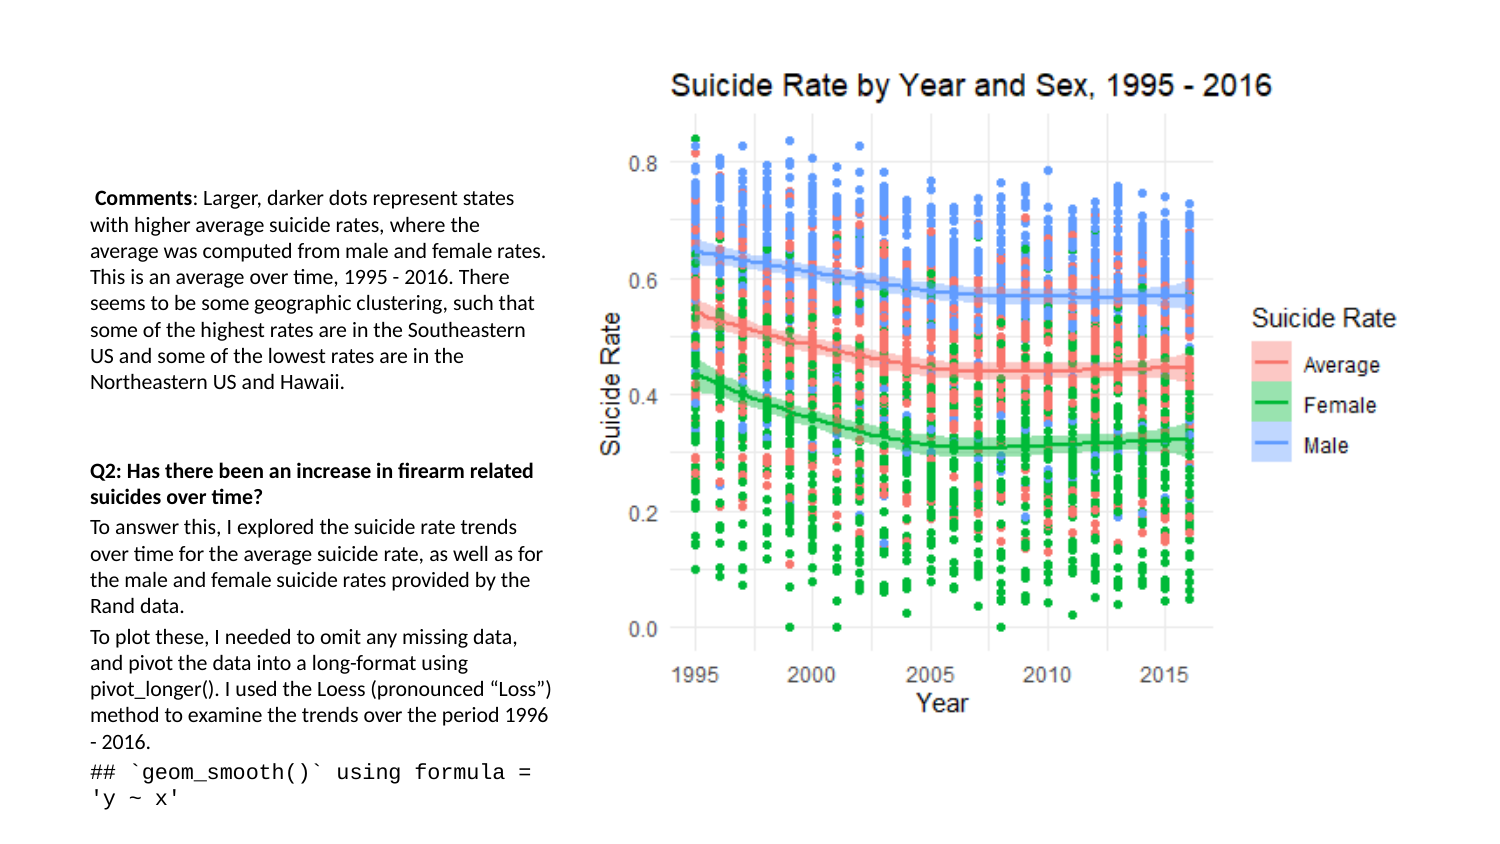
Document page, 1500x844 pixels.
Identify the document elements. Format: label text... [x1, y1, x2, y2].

picture [585, 58, 1424, 730]
list Comments: Larger, darker dots represent states with higher average suicide rates, where the average was computed from male and female rates. This is an average over time, 1995 - 2016. There seems to be some geographic clustering, such that some of the highest rates are in the Southeastern US and some of the lowest rates are in the Northeastern US and Hawaii. Q2: Has there been an increase in firearm related suicides over time? To answer this, I explored the suicide rate trends over time for the average suicide rate, as well as for the male and female suicide rates provided by the Rand data. To plot these, I needed to omit any missing data, and pivot the data into a long-format using pivot_longer(). I used the Loess (pronounced “Loss”) method to examine the trends over the period 1996 - 2016. ## `geom_smooth()` using formula = 'y ~ x' [75, 176, 569, 754]
